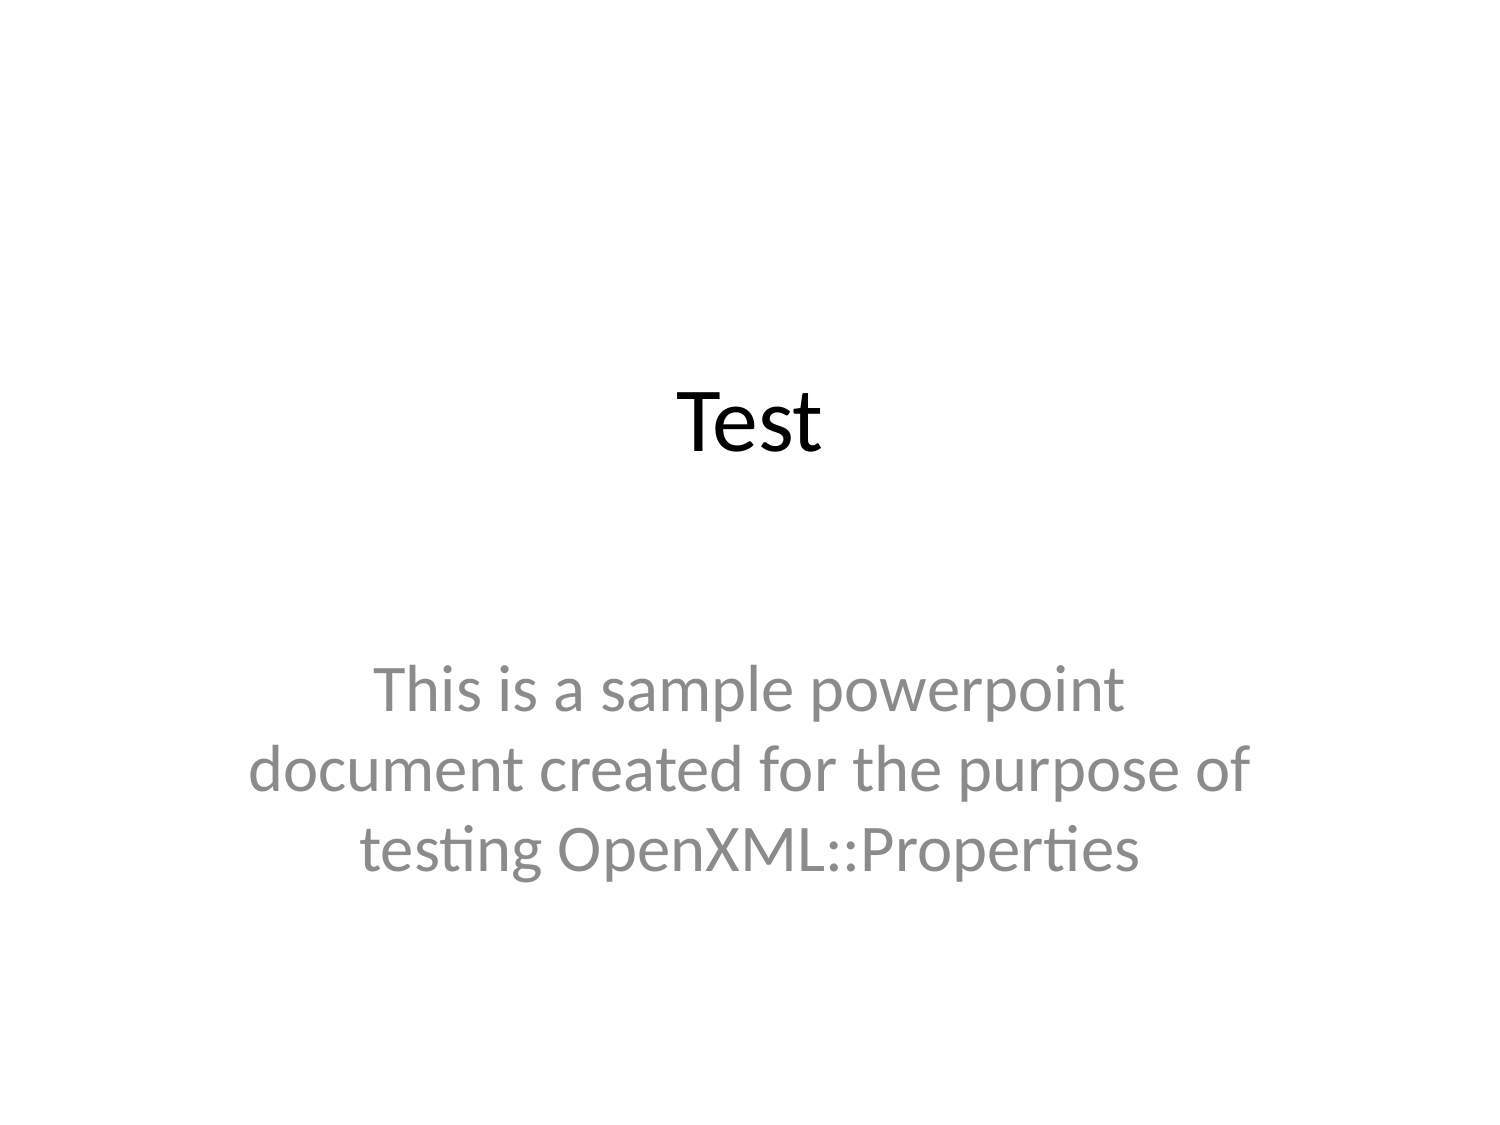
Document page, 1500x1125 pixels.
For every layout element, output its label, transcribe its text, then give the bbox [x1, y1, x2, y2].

subtitle This is a sample powerpoint document created for the purpose of testing OpenXML::Properties [225, 637, 1275, 925]
title Test [112, 349, 1388, 591]
